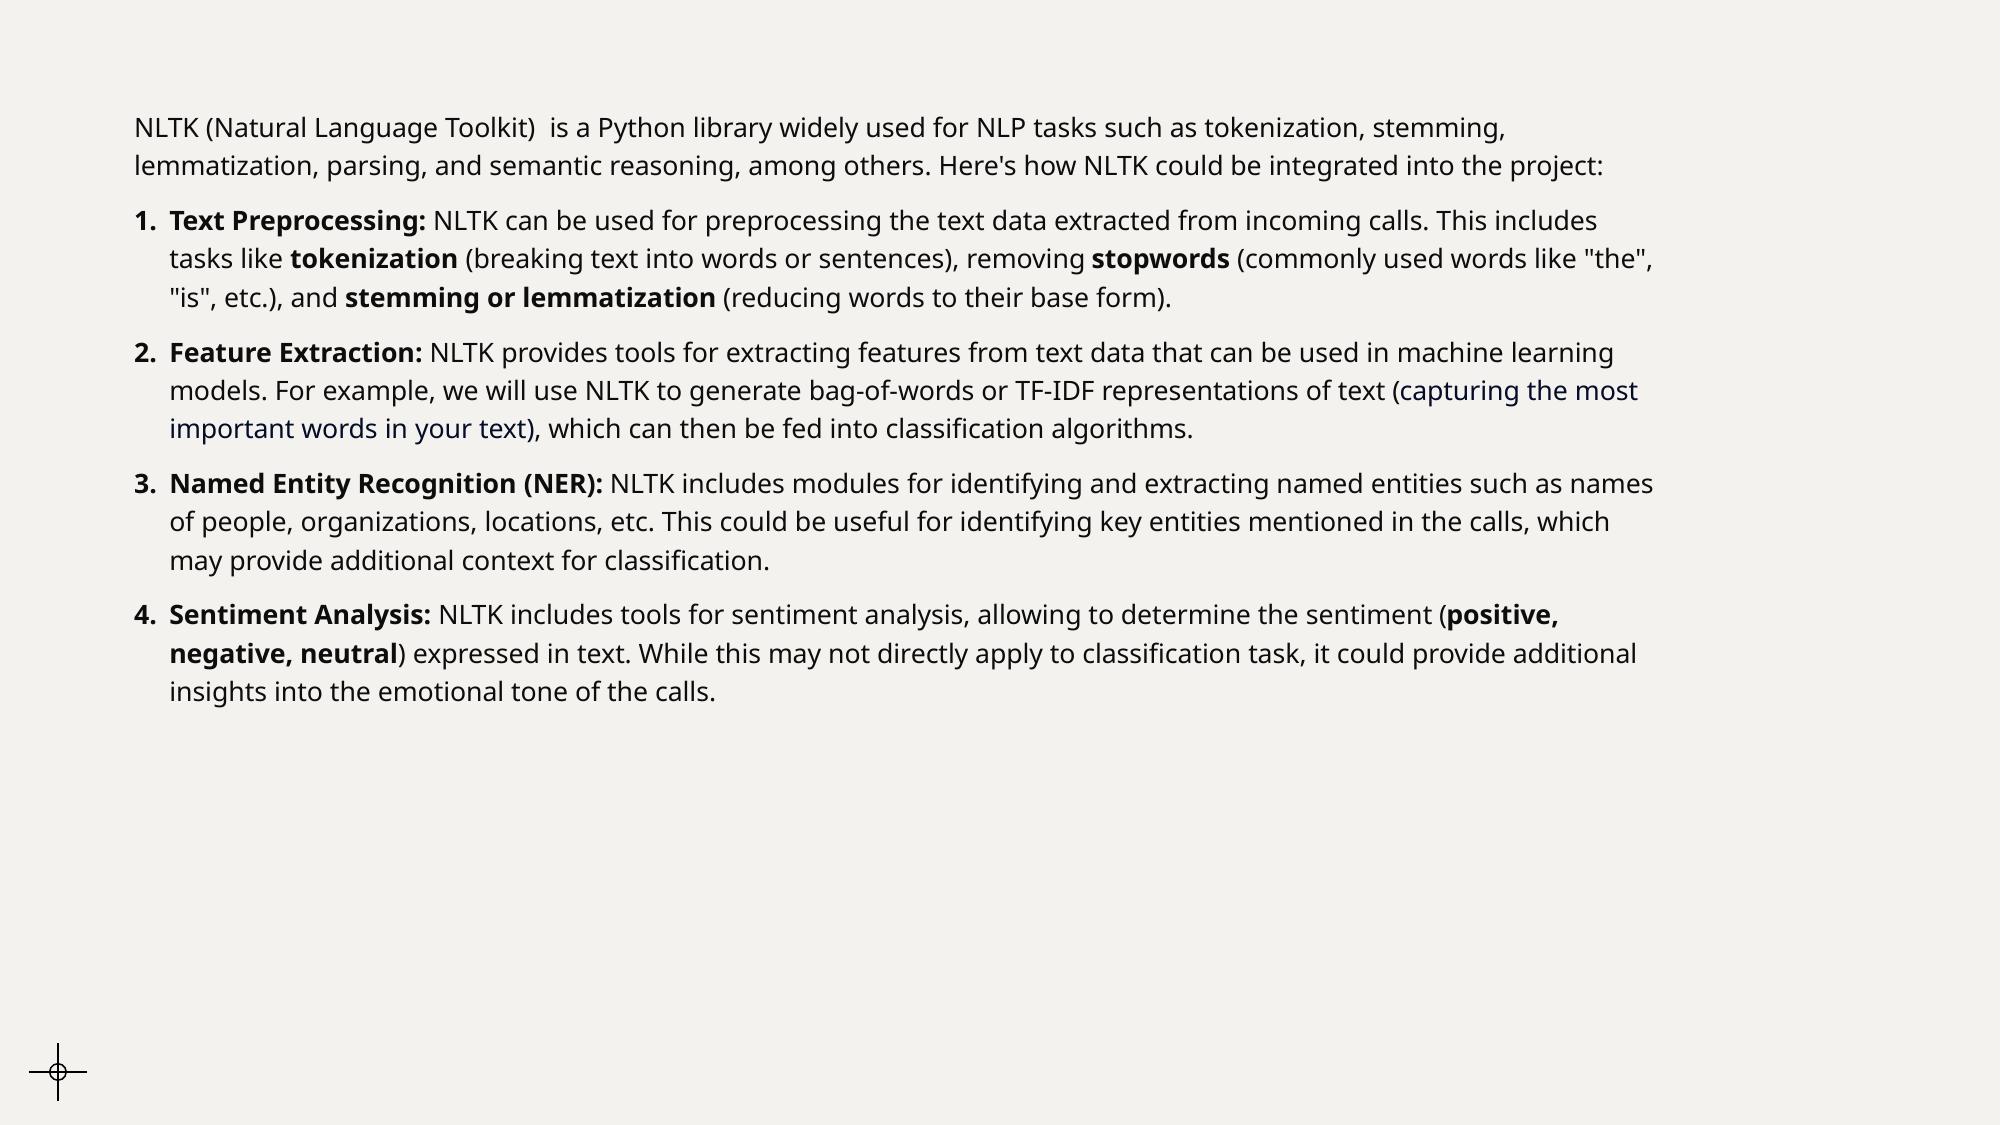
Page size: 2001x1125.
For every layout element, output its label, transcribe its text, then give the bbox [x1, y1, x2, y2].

list NLTK (Natural Language Toolkit) is a Python library widely used for NLP tasks such as tokenization, stemming, lemmatization, parsing, and semantic reasoning, among others. Here's how NLTK could be integrated into the project: Text Preprocessing: NLTK can be used for preprocessing the text data extracted from incoming calls. This includes tasks like tokenization (breaking text into words or sentences), removing stopwords (commonly used words like "the", "is", etc.), and stemming or lemmatization (reducing words to their base form). Feature Extraction: NLTK provides tools for extracting features from text data that can be used in machine learning models. For example, we will use NLTK to generate bag-of-words or TF-IDF representations of text (capturing the most important words in your text), which can then be fed into classification algorithms. Named Entity Recognition (NER): NLTK includes modules for identifying and extracting named entities such as names of people, organizations, locations, etc. This could be useful for identifying key entities mentioned in the calls, which may provide additional context for classification. Sentiment Analysis: NLTK includes tools for sentiment analysis, allowing to determine the sentiment (positive, negative, neutral) expressed in text. While this may not directly apply to classification task, it could provide additional insights into the emotional tone of the calls. [119, 96, 1677, 730]
